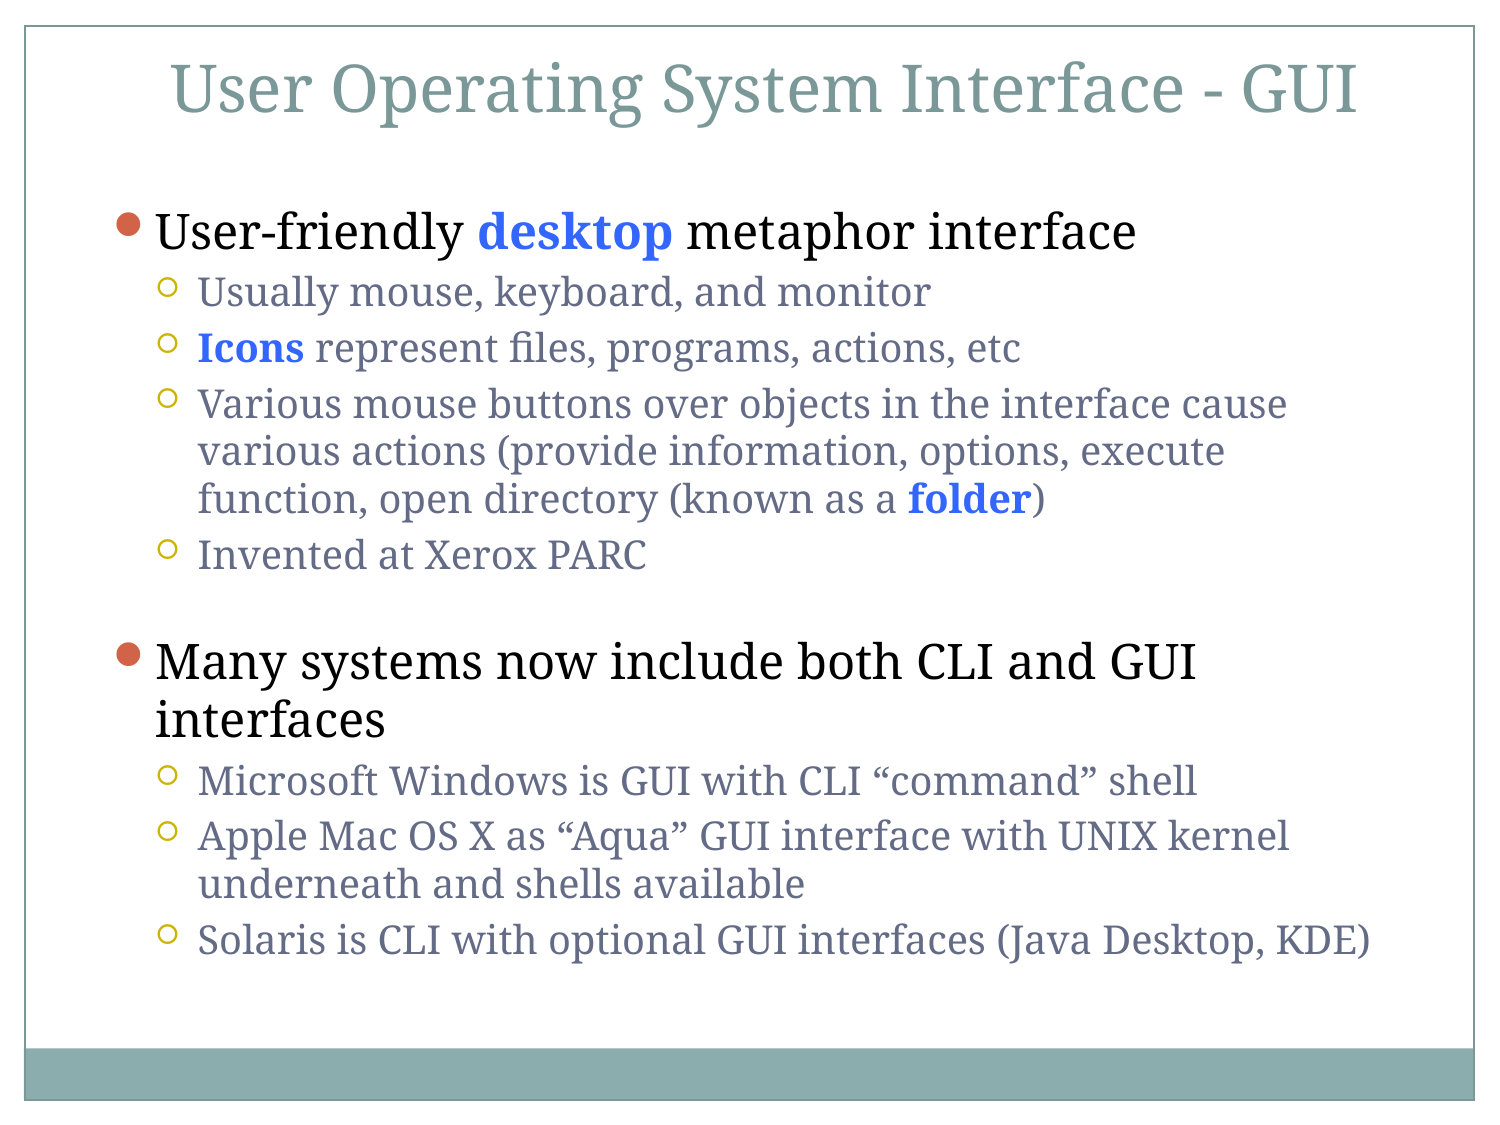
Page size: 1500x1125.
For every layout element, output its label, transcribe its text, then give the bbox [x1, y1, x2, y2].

title User Operating System Interface - GUI [90, 38, 1441, 134]
list User-friendly desktop metaphor interface Usually mouse, keyboard, and monitor Icons represent files, programs, actions, etc Various mouse buttons over objects in the interface cause various actions (provide information, options, execute function, open directory (known as a folder) Invented at Xerox PARC Many systems now include both CLI and GUI interfaces Microsoft Windows is GUI with CLI “command” shell Apple Mac OS X as “Aqua” GUI interface with UNIX kernel underneath and shells available Solaris is CLI with optional GUI interfaces (Java Desktop, KDE) [98, 192, 1404, 983]
